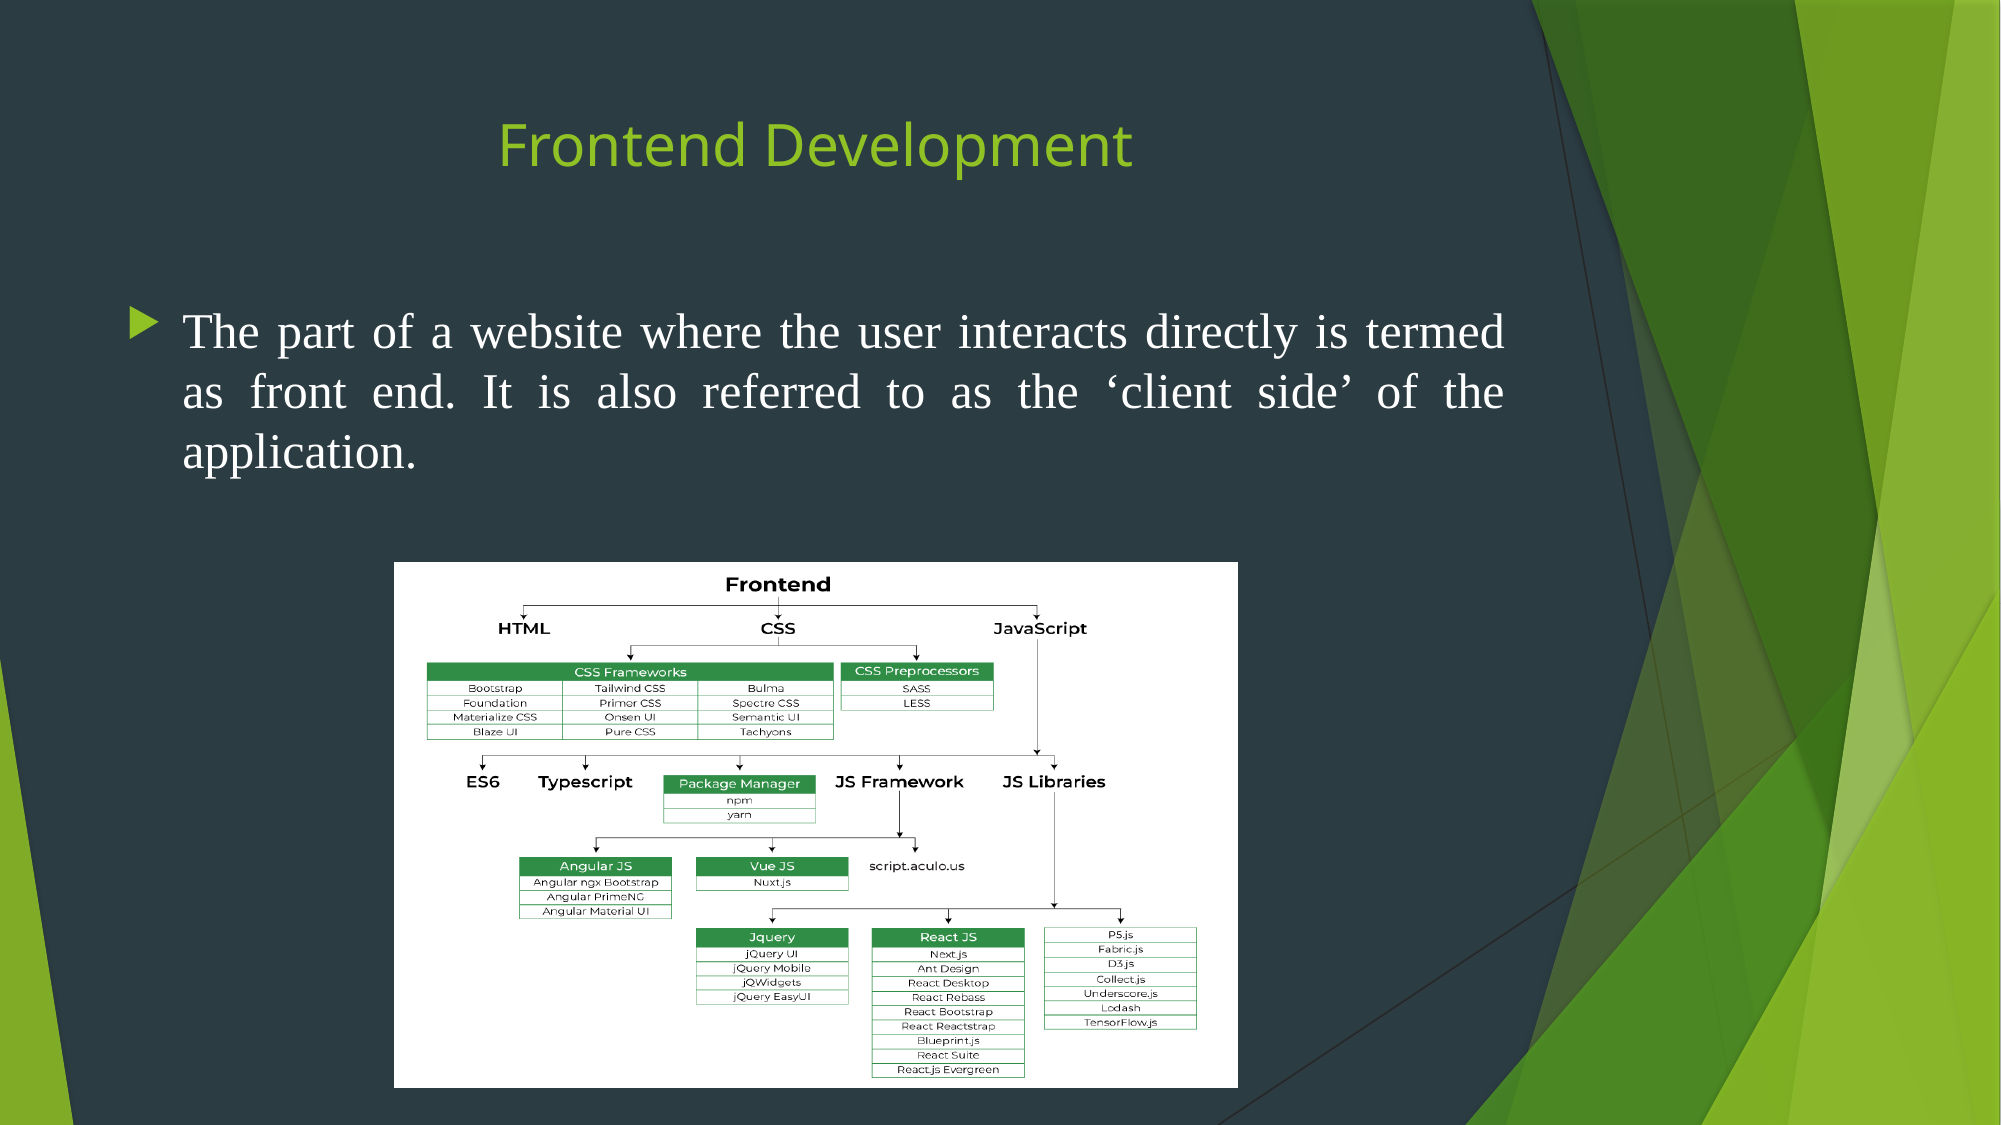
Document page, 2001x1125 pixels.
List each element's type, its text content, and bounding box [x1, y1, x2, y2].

title Frontend Development [111, 99, 1522, 244]
list The part of a website where the user interacts directly is termed as front end. It is also referred to as the ‘client side’ of the application. [111, 290, 1522, 515]
picture [394, 561, 1239, 1088]
